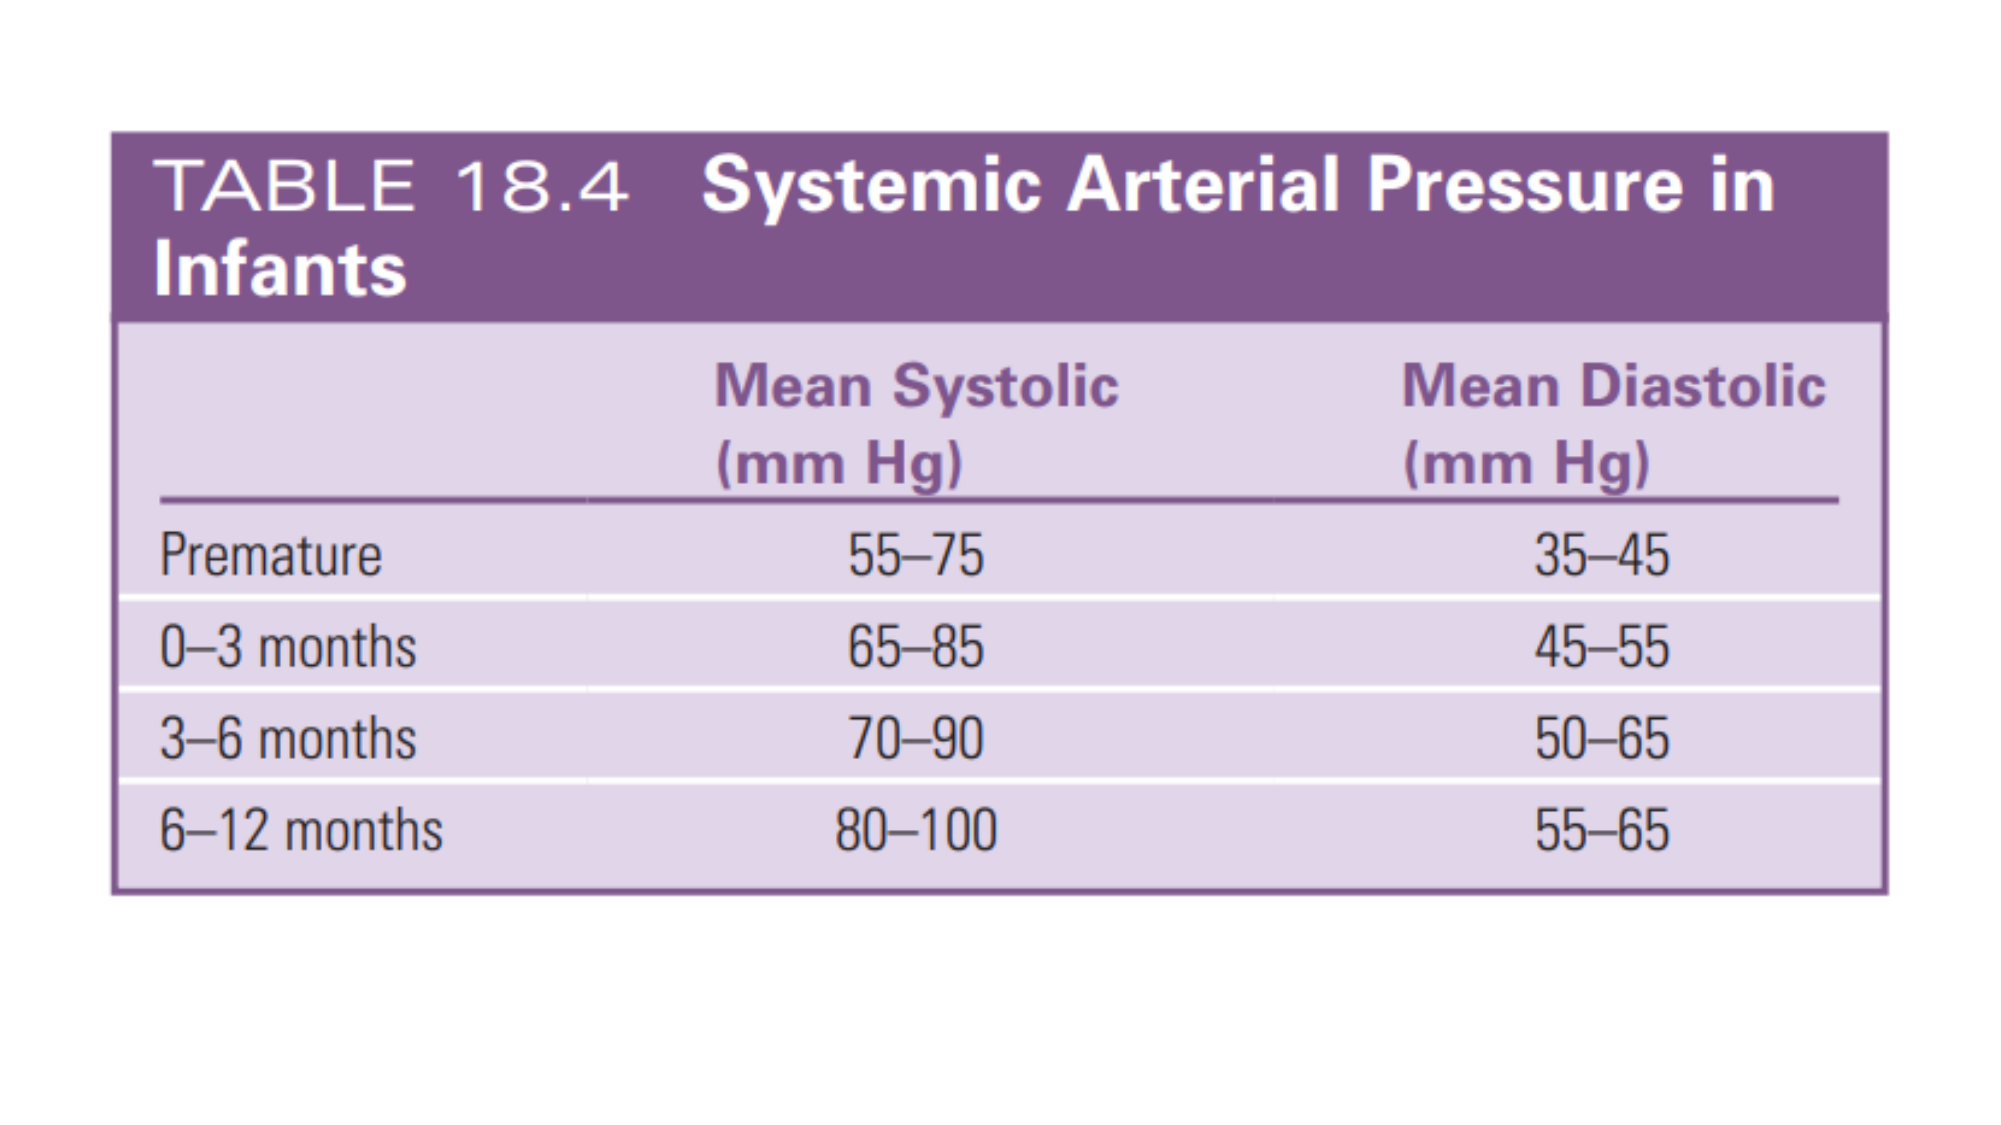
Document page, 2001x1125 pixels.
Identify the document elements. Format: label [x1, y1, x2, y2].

picture [93, 110, 1907, 911]
